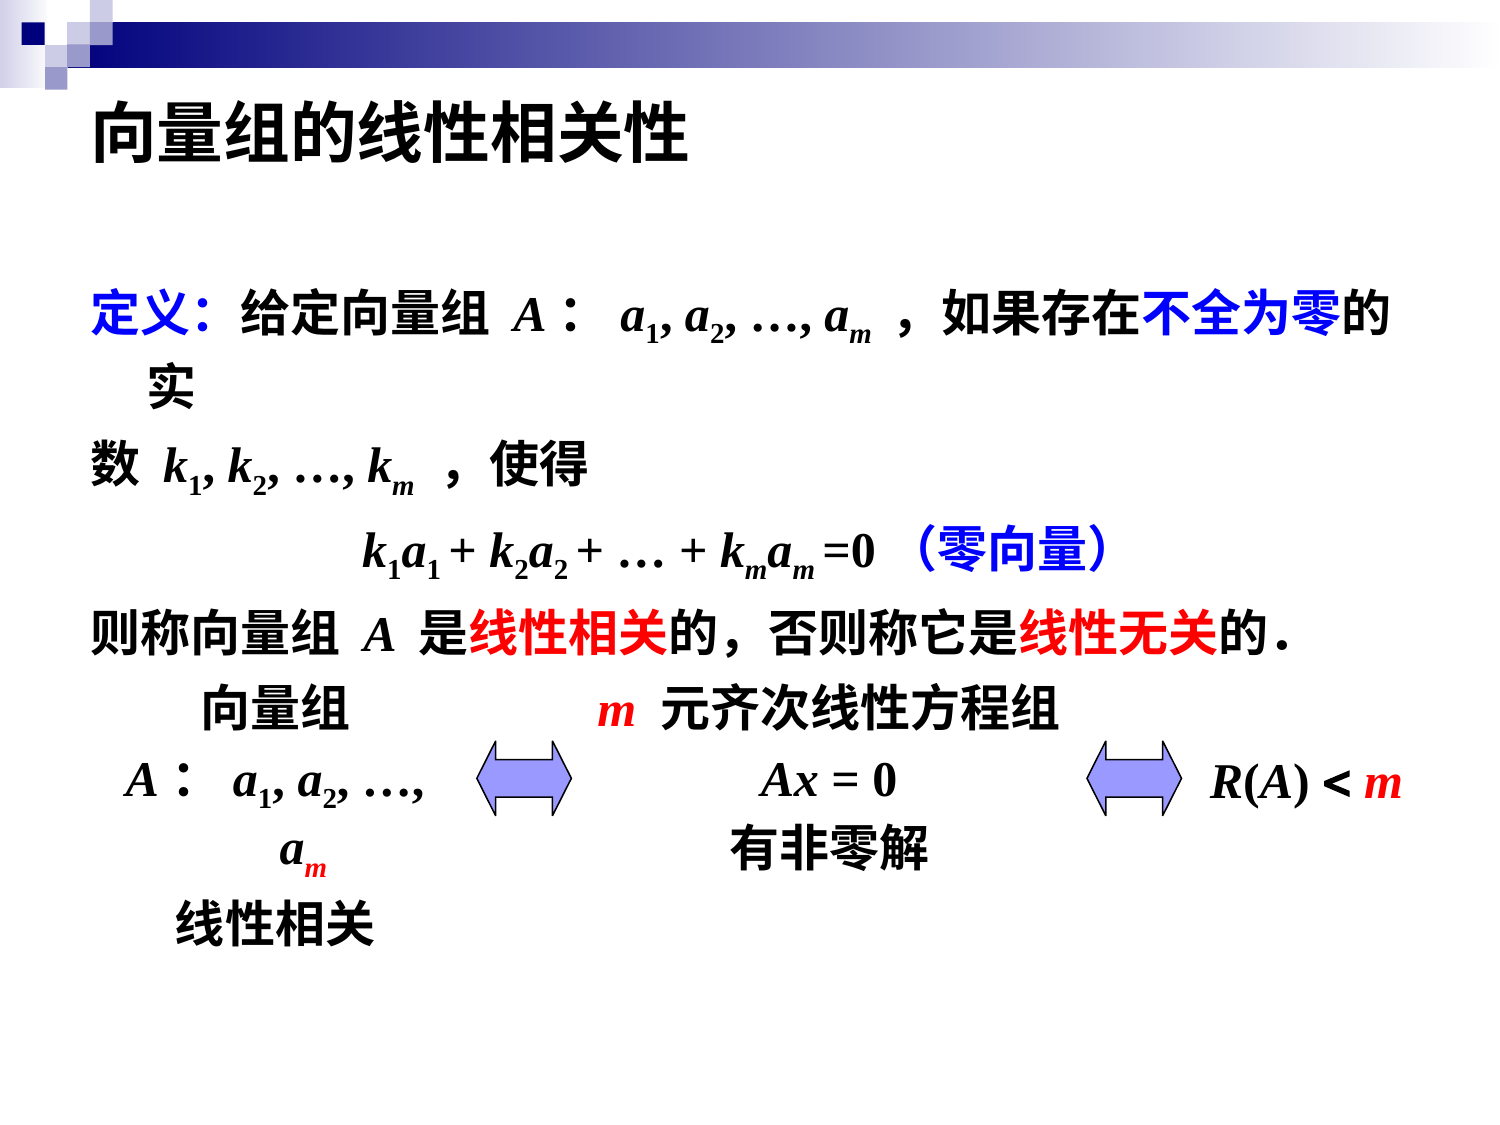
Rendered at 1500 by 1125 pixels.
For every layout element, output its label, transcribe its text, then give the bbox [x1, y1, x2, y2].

text_box R(A) < m [1192, 741, 1421, 816]
text_box m 元齐次线性方程组 Ax = 0 有非零解 [581, 668, 1077, 888]
text_box 向量组 A：a1, a2, …, am 线性相关 [83, 668, 467, 961]
list 定义：给定向量组 A：a1, a2, …, am ，如果存在不全为零的实 数 k1, k2, …, km ，使得 k1a1 + k2a2 + … + kmam =0（零向量） 则称向量组 A 是线性相关的，否则称它是线性无关的． [75, 267, 1425, 920]
text_box [476, 740, 572, 816]
title 向量组的线性相关性 [75, 18, 1425, 244]
text_box [1086, 740, 1182, 816]
